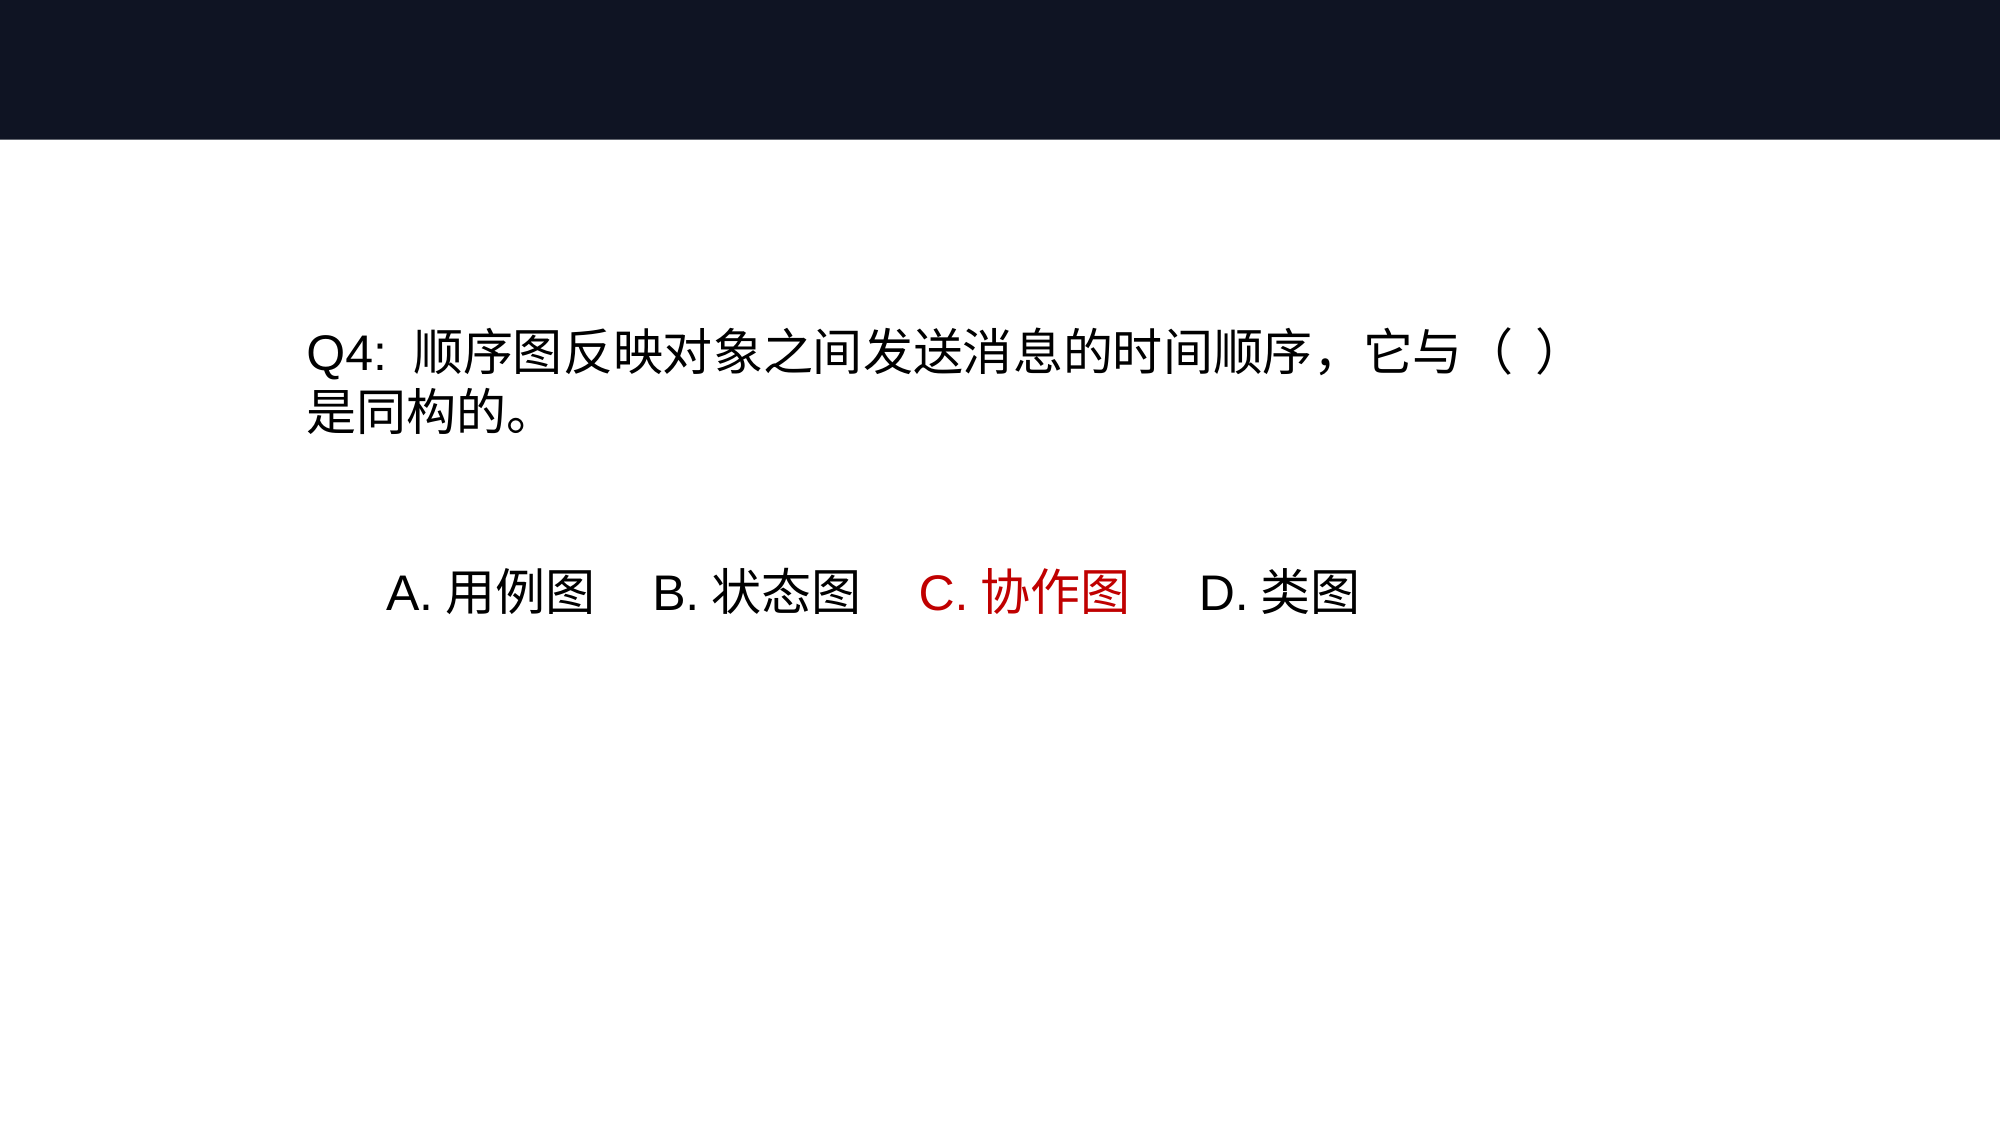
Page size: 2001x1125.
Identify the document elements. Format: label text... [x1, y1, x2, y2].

text_box Q4: 顺序图反映对象之间发送消息的时间顺序，它与（ ）是同构的。 [291, 313, 1611, 448]
text_box [0, 0, 2000, 141]
text_box A.用例图 B.状态图 C.协作图 D.类图 [371, 552, 1509, 628]
